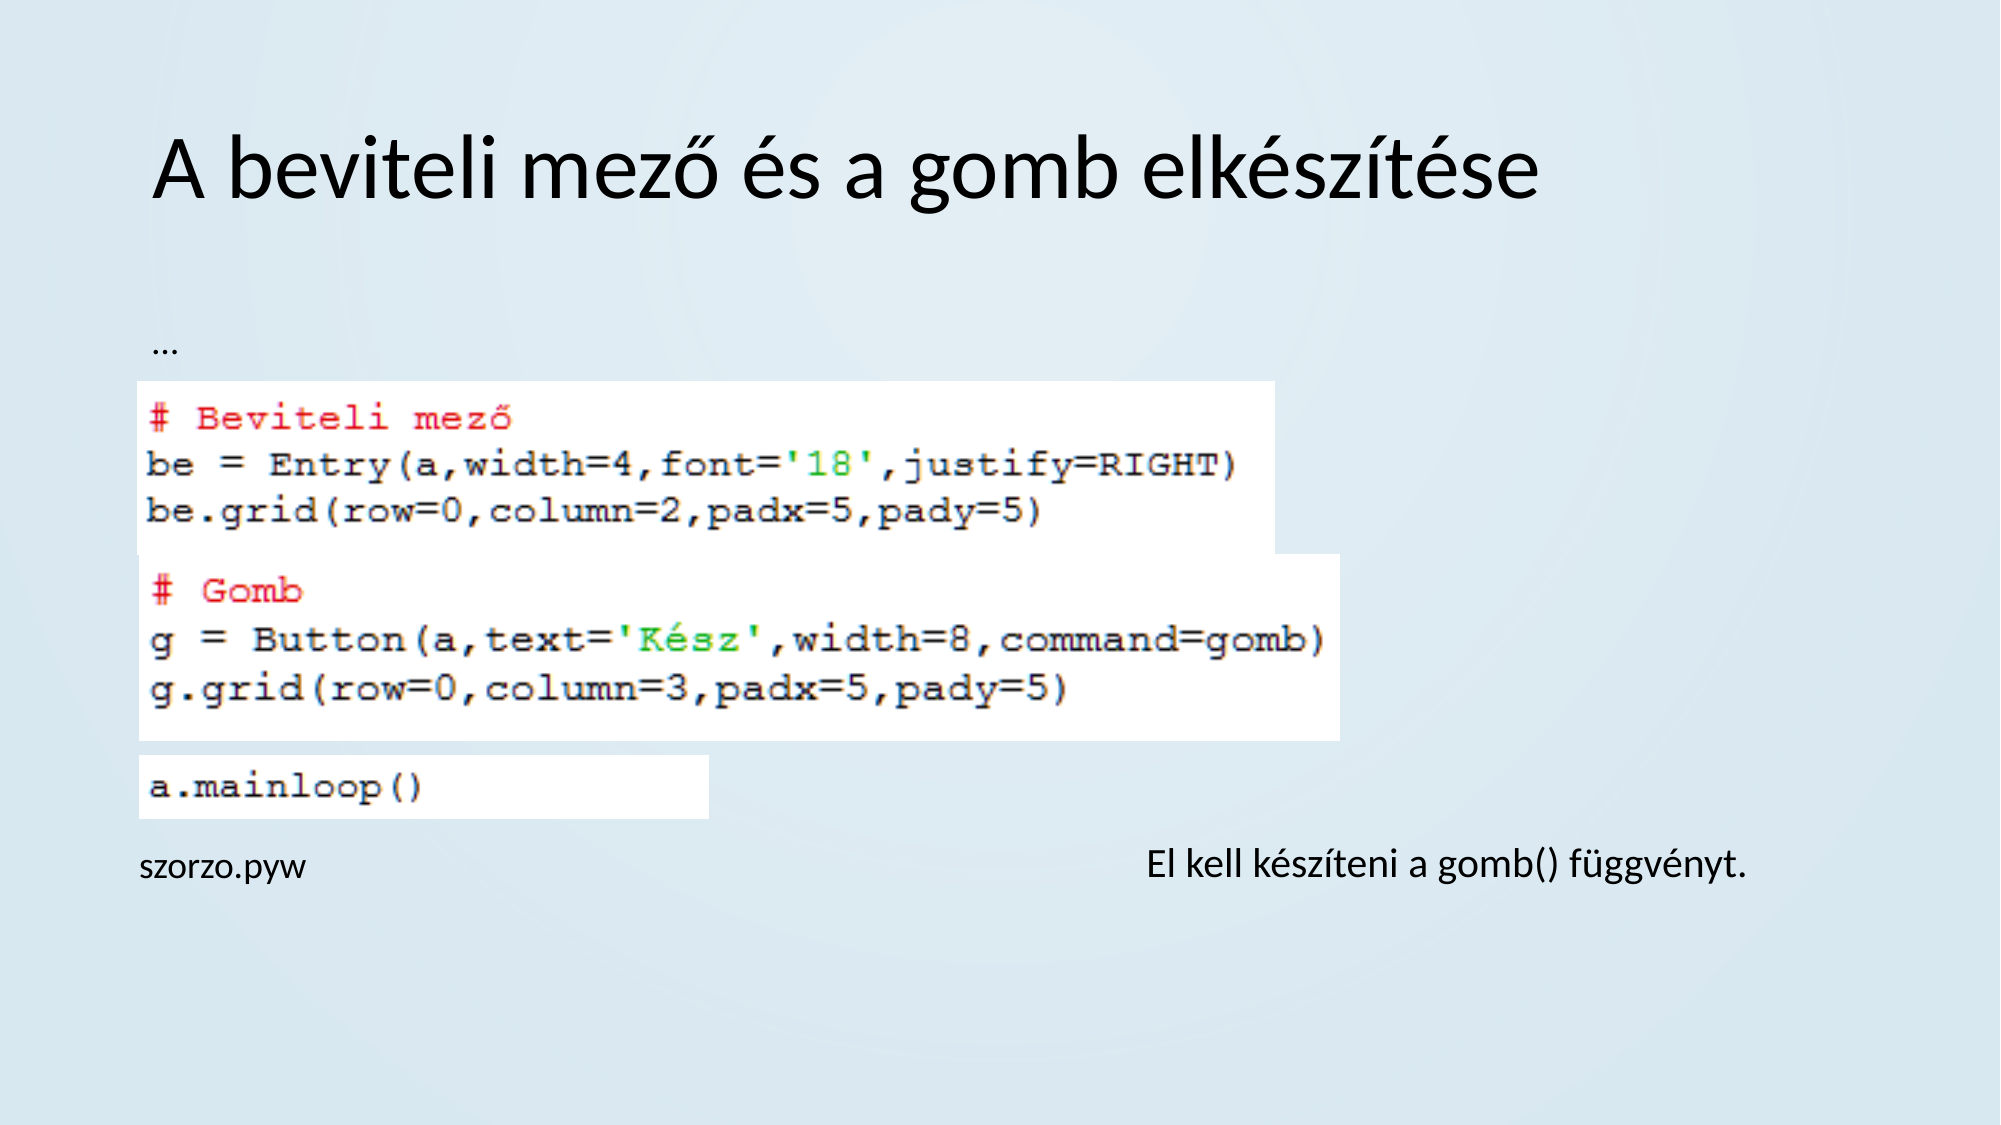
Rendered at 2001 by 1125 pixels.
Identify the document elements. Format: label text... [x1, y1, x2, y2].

text_box … [137, 309, 194, 370]
picture [137, 381, 1340, 741]
picture [139, 755, 709, 819]
title A beviteli mező és a gomb elkészítése [137, 59, 1863, 278]
text_box szorzo.pyw [124, 833, 322, 893]
text_box El kell készíteni a gomb() függvényt. [1131, 828, 1763, 893]
